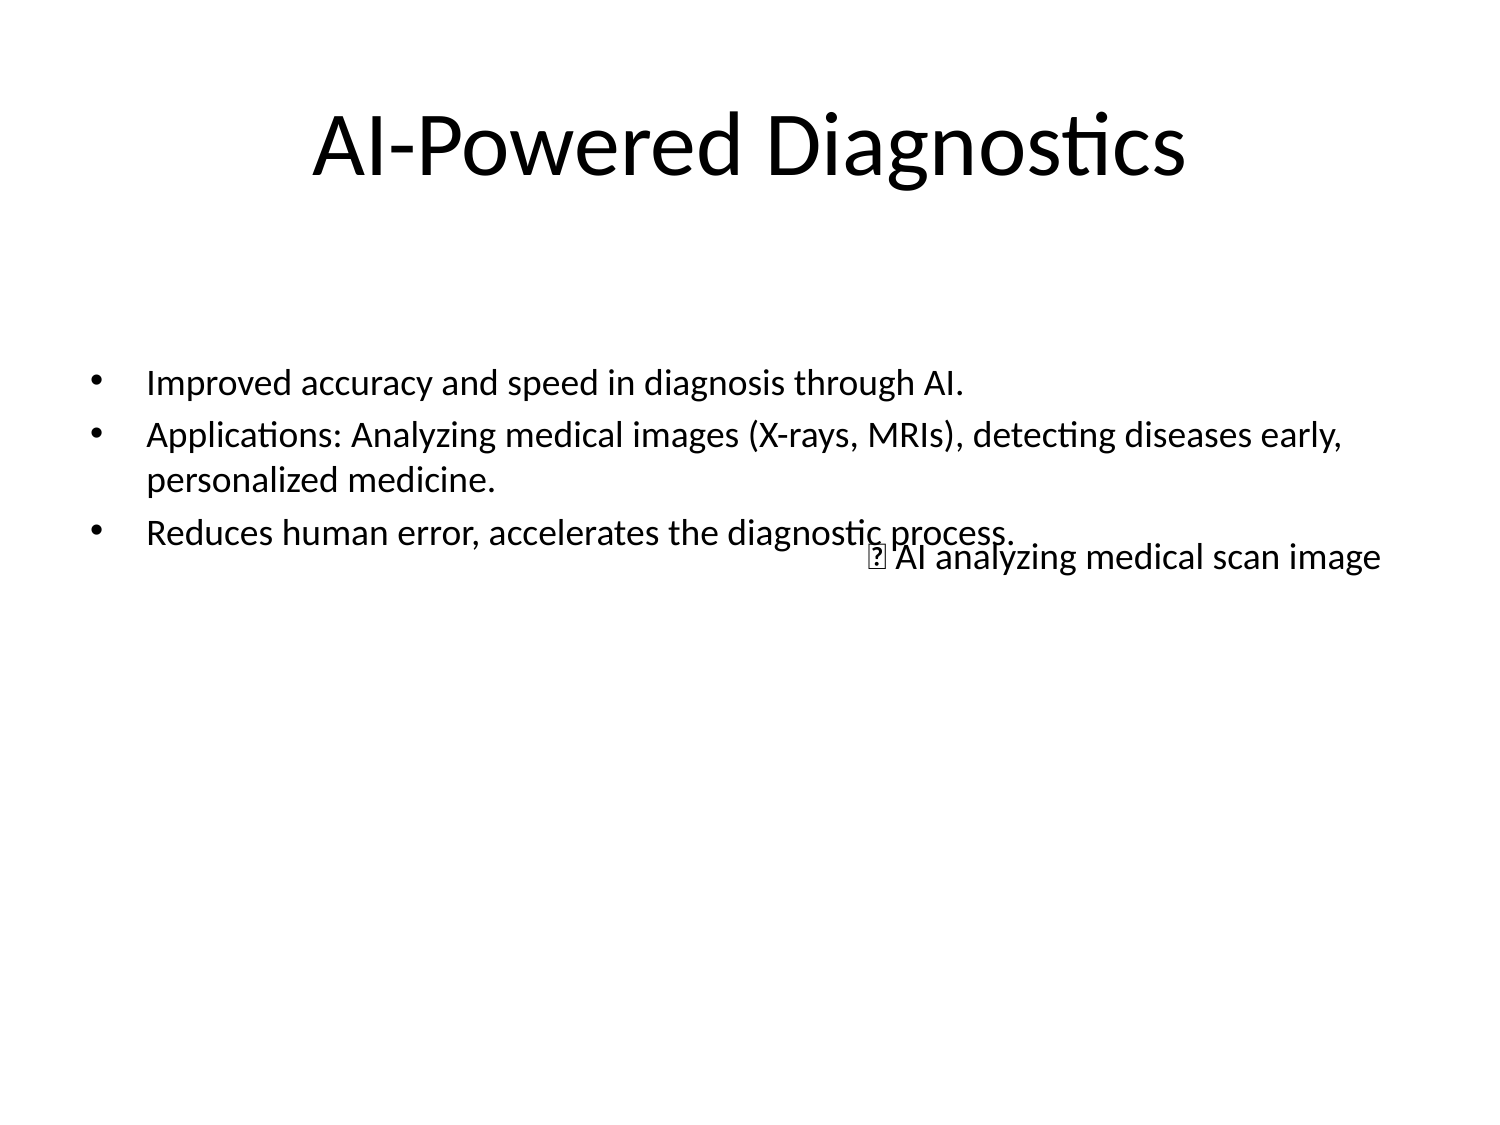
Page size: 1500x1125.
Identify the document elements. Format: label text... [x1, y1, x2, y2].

list Improved accuracy and speed in diagnosis through AI. Applications: Analyzing medical images (X-rays, MRIs), detecting diseases early, personalized medicine. Reduces human error, accelerates the diagnostic process. [75, 262, 1425, 1005]
title AI-Powered Diagnostics [75, 45, 1425, 233]
text_box 💡 AI analyzing medical scan image [853, 524, 1397, 585]
